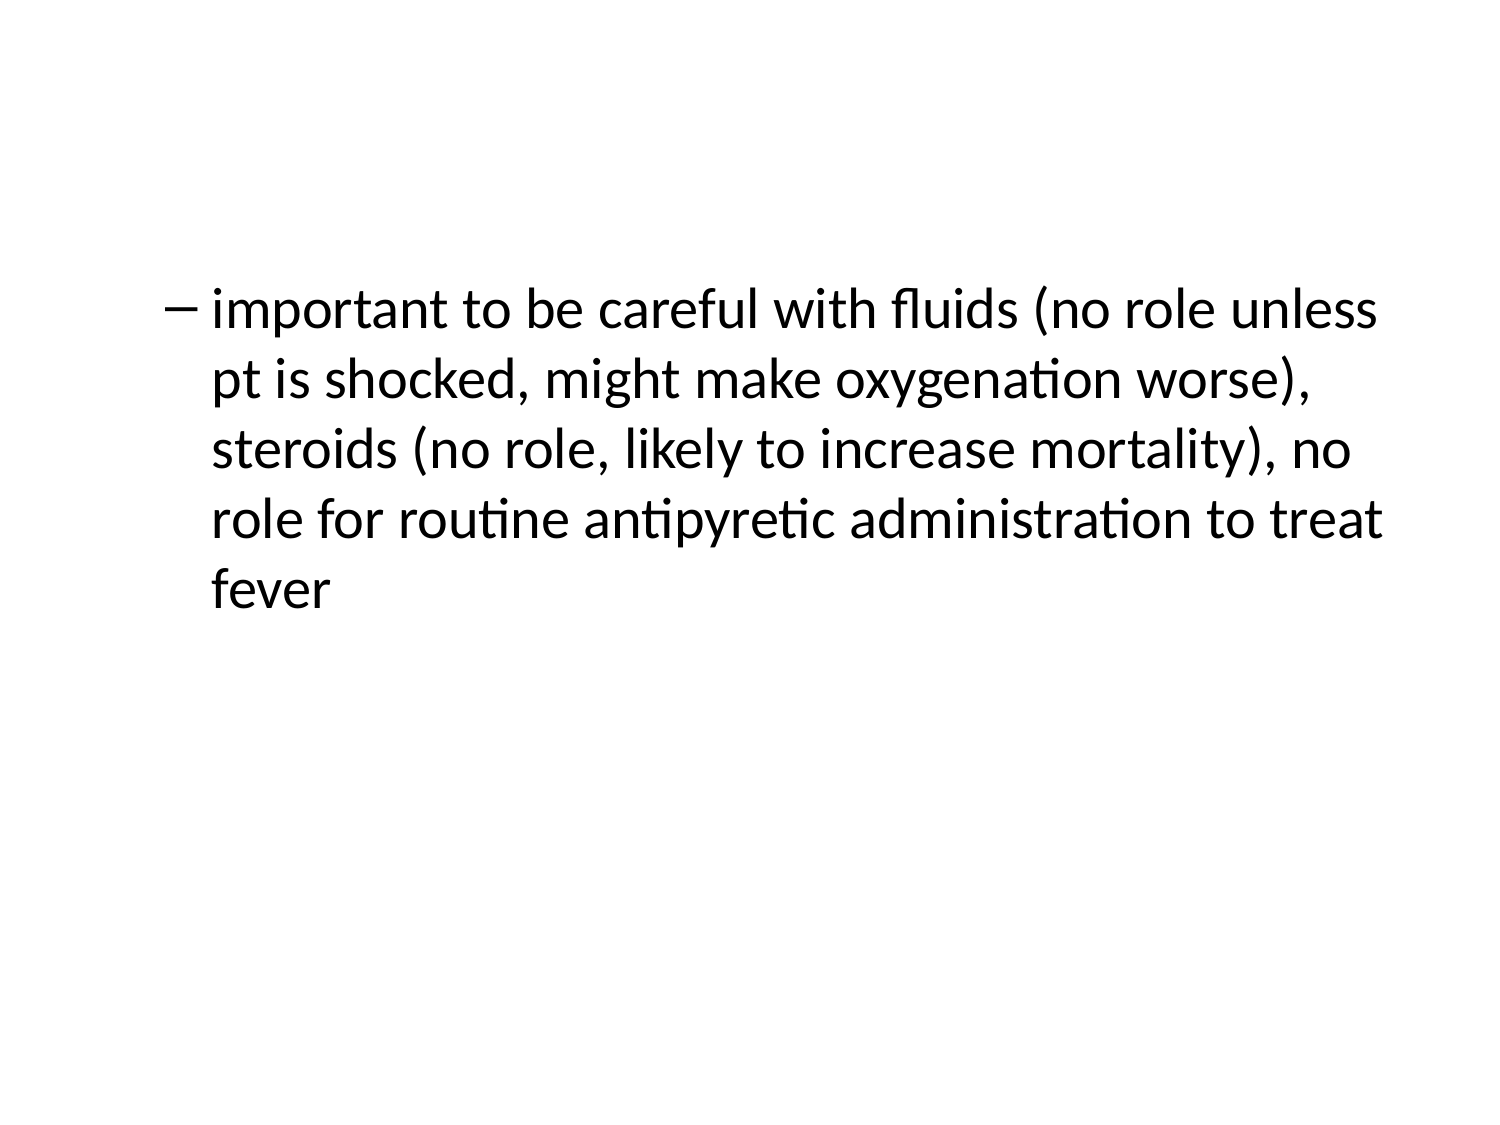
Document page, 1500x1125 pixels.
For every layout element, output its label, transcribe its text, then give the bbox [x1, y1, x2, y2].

list important to be careful with fluids (no role unless pt is shocked, might make oxygenation worse), steroids (no role, likely to increase mortality), no role for routine antipyretic administration to treat fever [75, 262, 1425, 1005]
